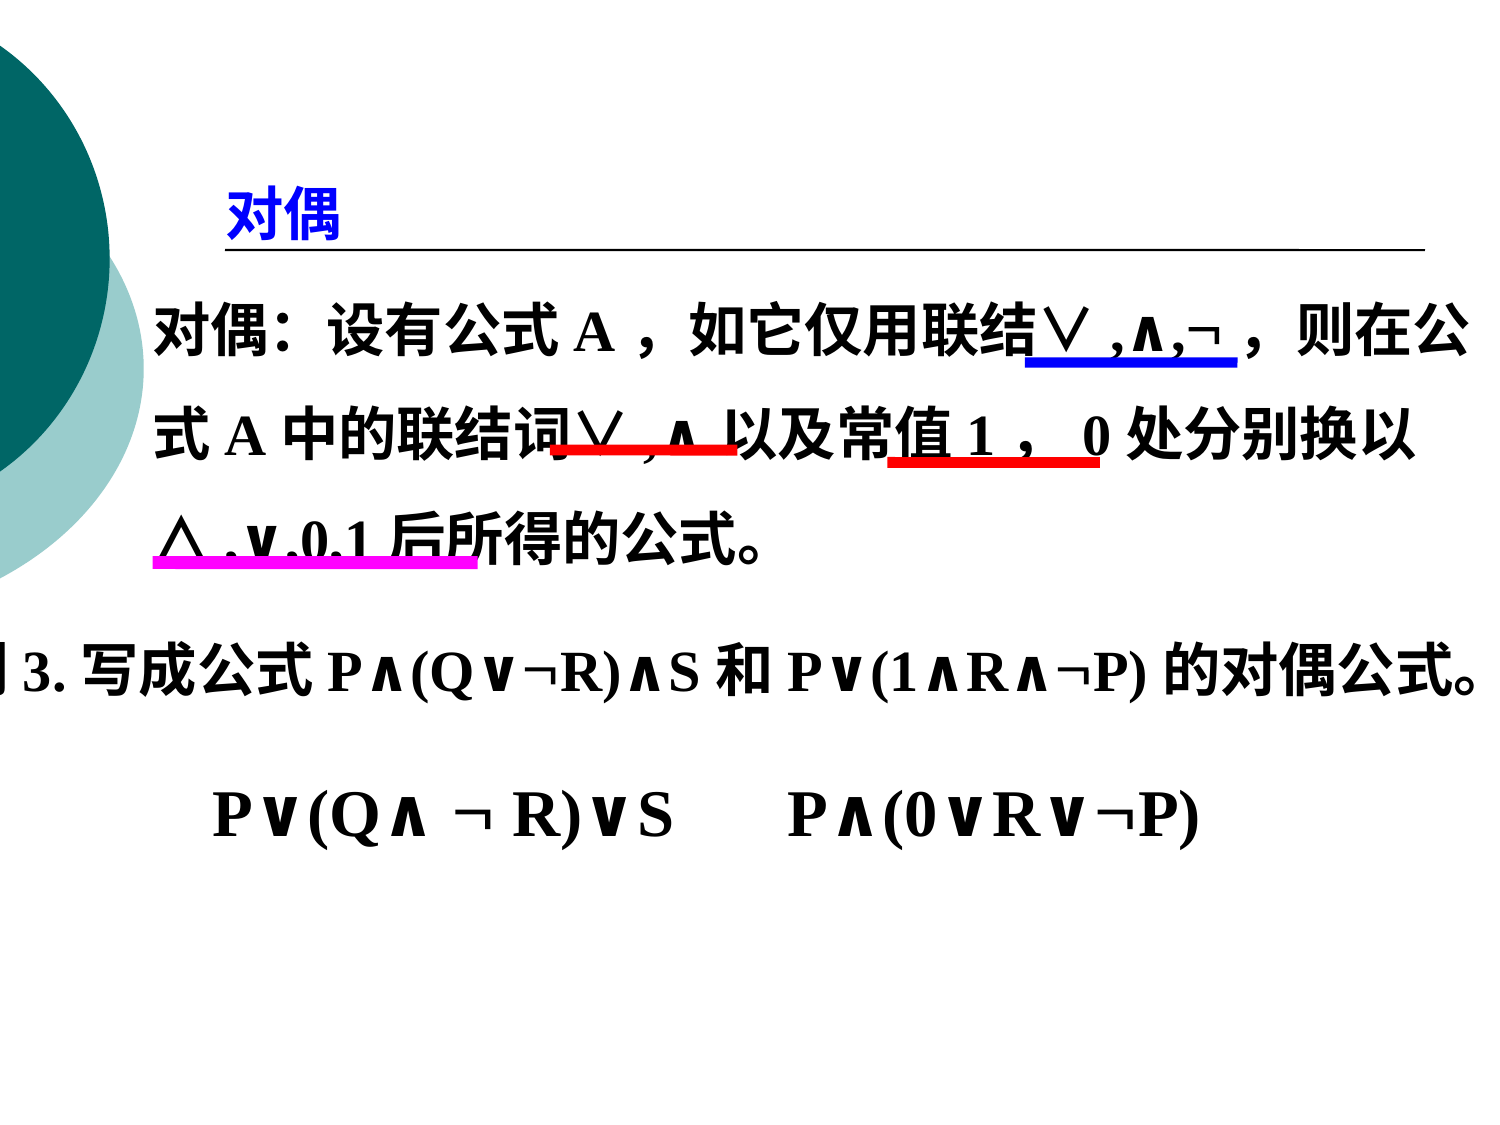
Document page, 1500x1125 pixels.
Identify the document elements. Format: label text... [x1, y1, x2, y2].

text_box P∧(0∨R∨P) [772, 762, 1325, 858]
text_box 例3.写成公式P∧(Q∨R)∧S和P∨(1∧R∧P)的对偶公式。 [0, 624, 1500, 711]
text_box [735, 503, 765, 590]
text_box P∨(Q∧  R)∨S [197, 762, 750, 858]
text_box 对偶 [210, 169, 358, 255]
